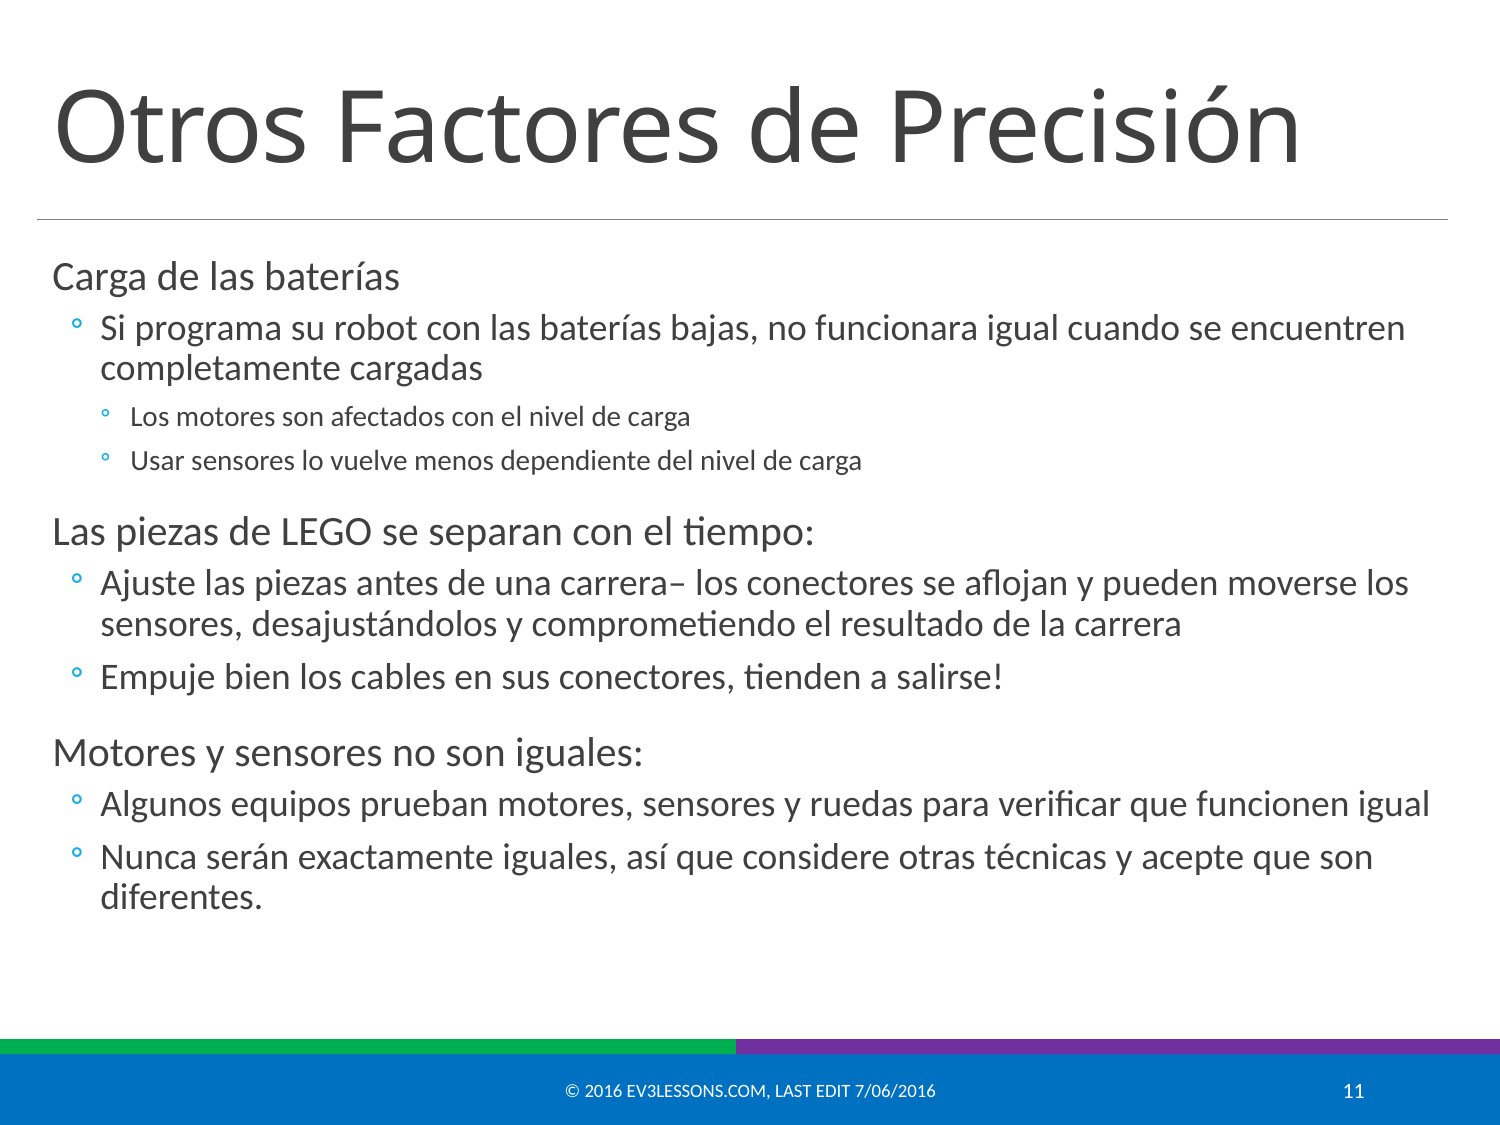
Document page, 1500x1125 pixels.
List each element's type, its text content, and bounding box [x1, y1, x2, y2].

title Otros Factores de Precisión [37, 47, 1448, 191]
footer © 2016 EV3Lessons.com, Last edit 7/06/2016 [453, 1059, 1047, 1120]
list Carga de las baterías Si programa su robot con las baterías bajas, no funcionara igual cuando se encuentren completamente cargadas Los motores son afectados con el nivel de carga Usar sensores lo vuelve menos dependiente del nivel de carga Las piezas de LEGO se separan con el tiempo: Ajuste las piezas antes de una carrera– los conectores se aflojan y pueden moverse los sensores, desajustándolos y comprometiendo el resultado de la carrera Empuje bien los cables en sus conectores, tienden a salirse! Motores y sensores no son iguales: Algunos equipos prueban motores, sensores y ruedas para verificar que funcionen igual Nunca serán exactamente iguales, así que considere otras técnicas y acepte que son diferentes. [37, 246, 1448, 1011]
slide_number 11 [1218, 1059, 1380, 1120]
